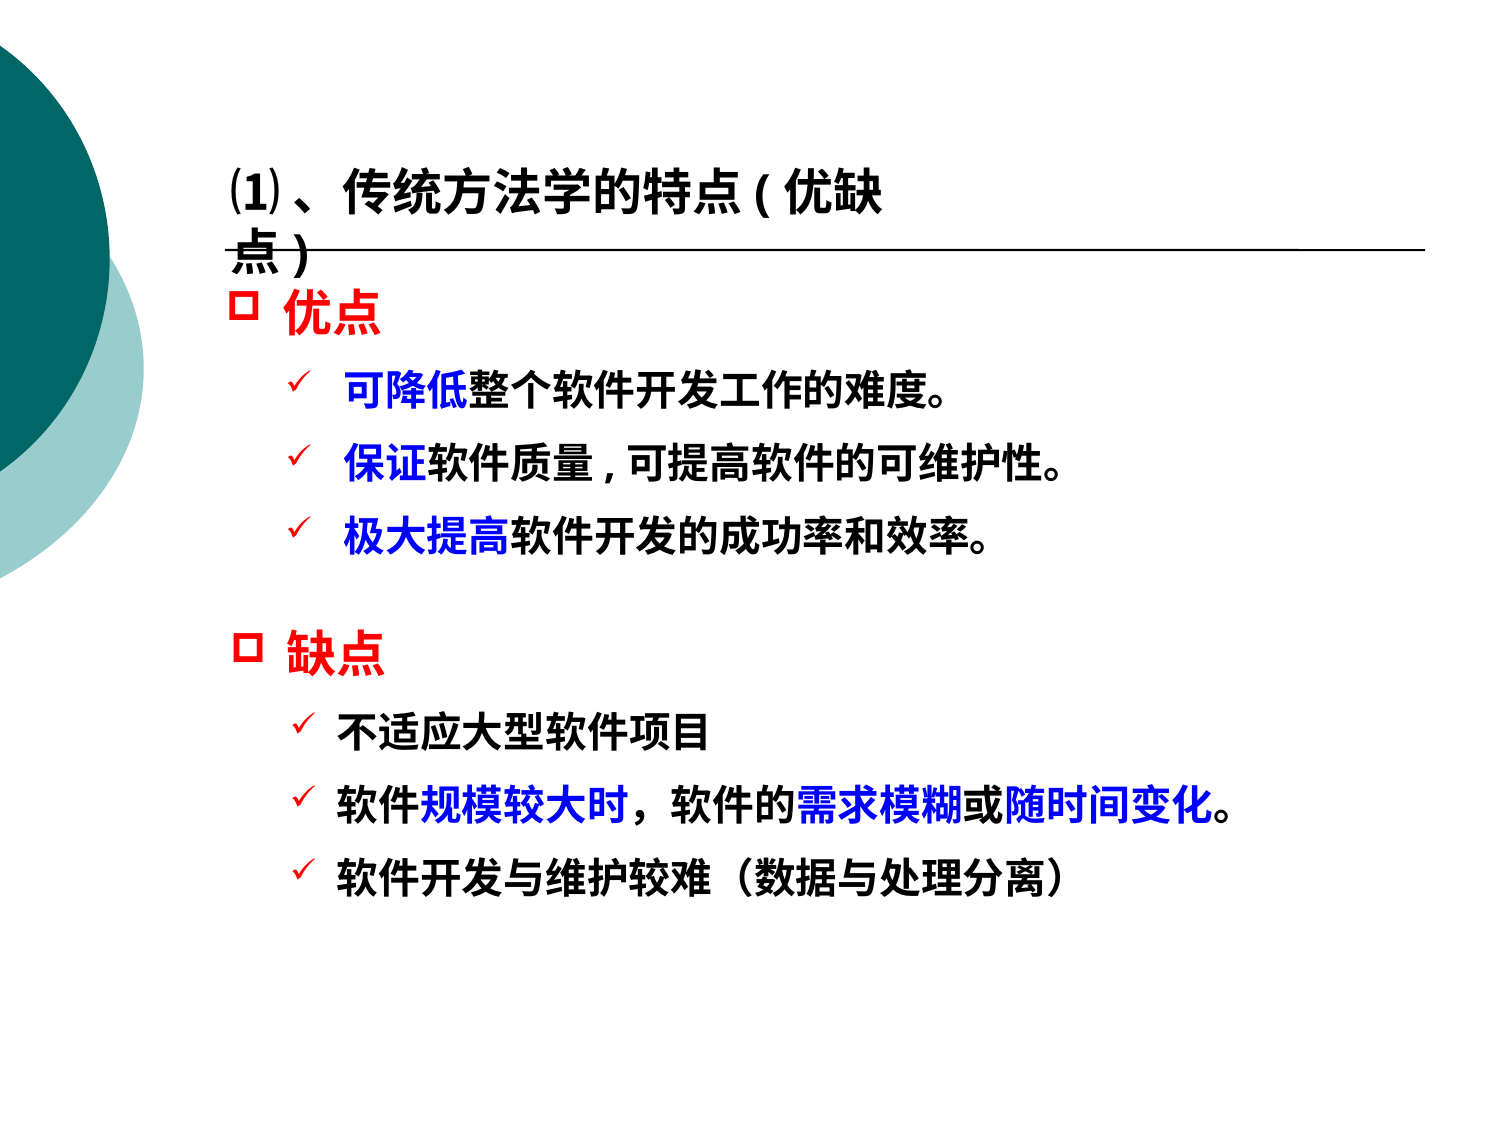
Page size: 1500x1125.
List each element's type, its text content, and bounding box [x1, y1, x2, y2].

text_box 缺点 不适应大型软件项目 软件规模较大时，软件的需求模糊或随时间变化。 软件开发与维护较难（数据与处理分离） [230, 609, 1270, 902]
text_box ⑴、传统方法学的特点(优缺点) [230, 160, 951, 281]
text_box 优点 可降低整个软件开发工作的难度。 保证软件质量,可提高软件的可维护性。 极大提高软件开发的成功率和效率。 [226, 268, 1093, 561]
